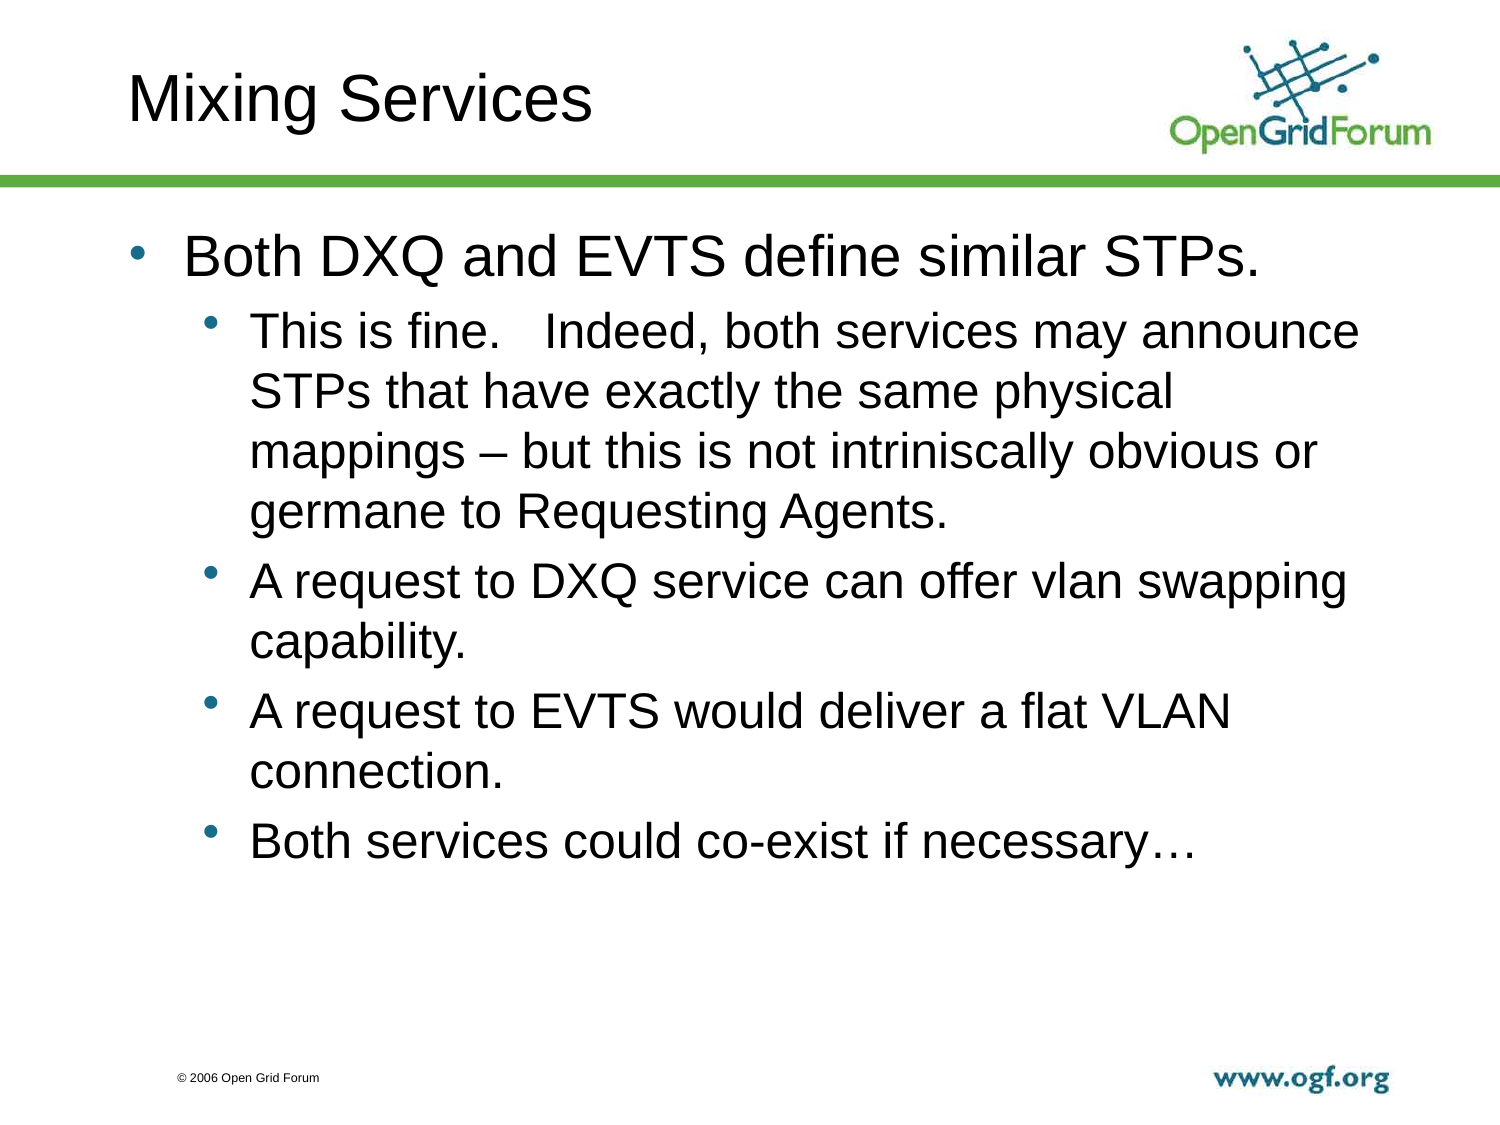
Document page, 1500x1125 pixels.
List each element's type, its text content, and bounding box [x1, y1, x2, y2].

list Both DXQ and EVTS define similar STPs. This is fine. Indeed, both services may announce STPs that have exactly the same physical mappings – but this is not intriniscally obvious or germane to Requesting Agents. A request to DXQ service can offer vlan swapping capability. A request to EVTS would deliver a flat VLAN connection. Both services could co-exist if necessary… [112, 210, 1388, 997]
picture [0, 188, 1500, 1125]
title Mixing Services [112, 24, 1388, 165]
picture [0, 0, 1500, 174]
